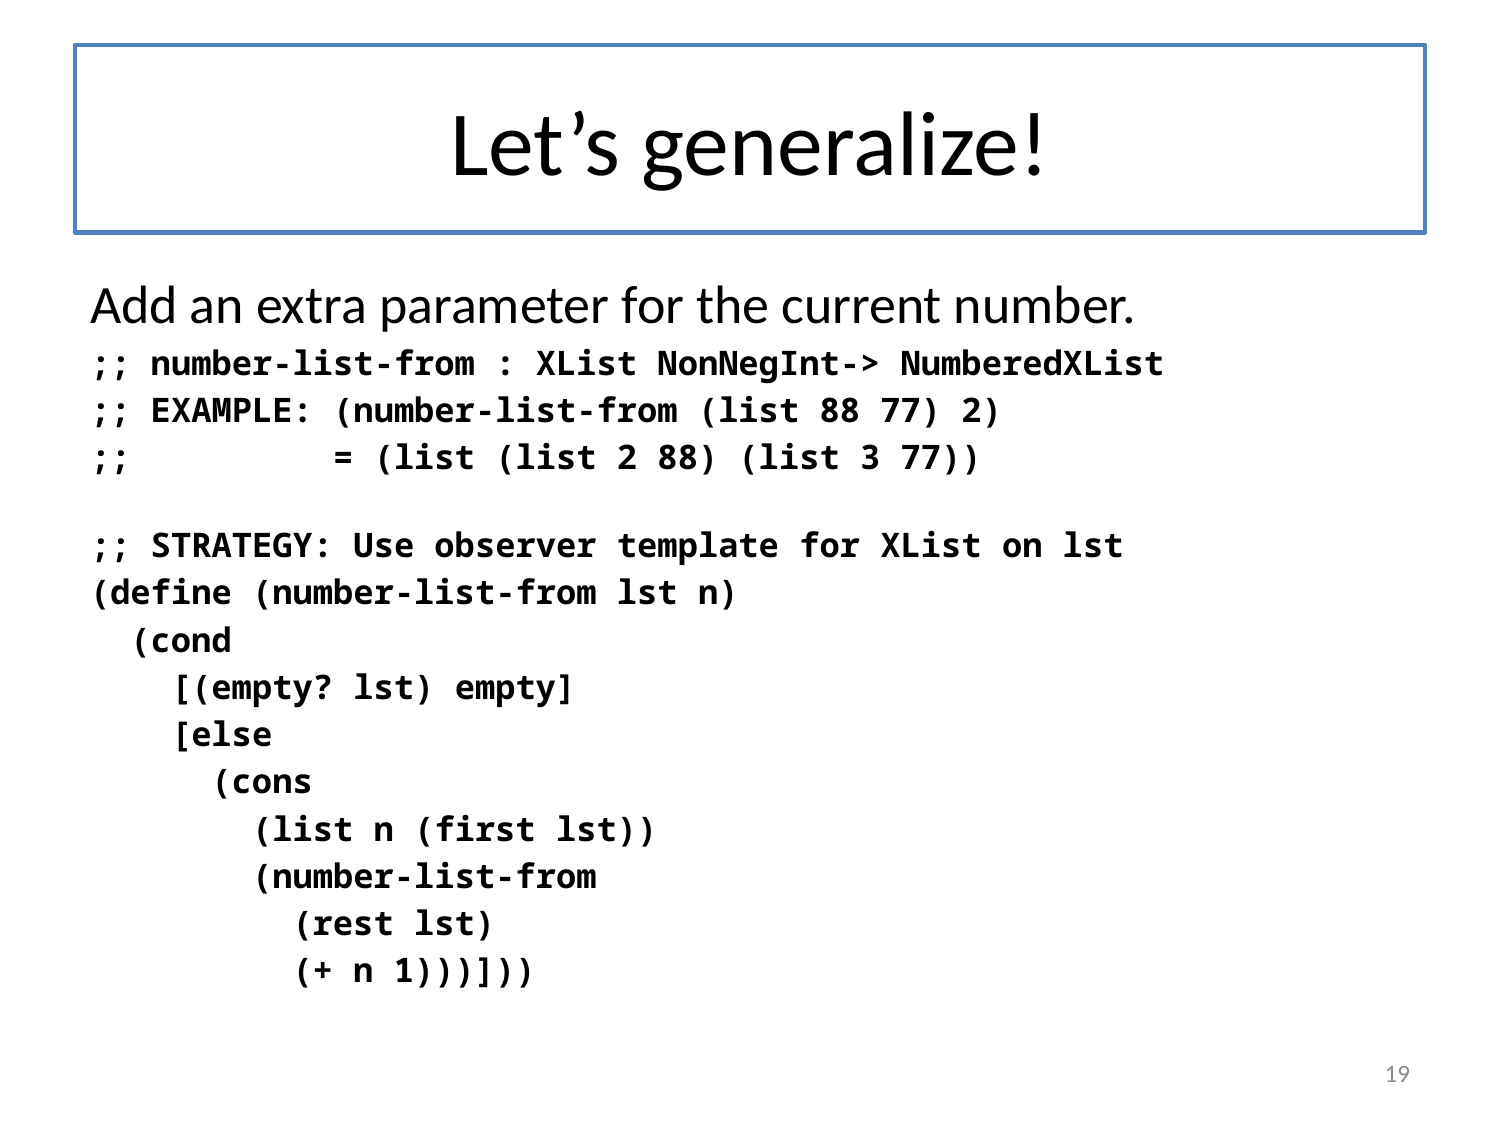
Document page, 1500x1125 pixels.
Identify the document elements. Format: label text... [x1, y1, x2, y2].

title Let’s generalize! [73, 43, 1427, 235]
slide_number 19 [1074, 1042, 1425, 1103]
list Add an extra parameter for the current number. ;; number-list-from : XList NonNegInt-> NumberedXList ;; EXAMPLE: (number-list-from (list 88 77) 2) ;; = (list (list 2 88) (list 3 77)) ;; STRATEGY: Use observer template for XList on lst (define (number-list-from lst n) (cond [(empty? lst) empty] [else (cons (list n (first lst)) (number-list-from (rest lst) (+ n 1)))])) [75, 262, 1425, 1005]
